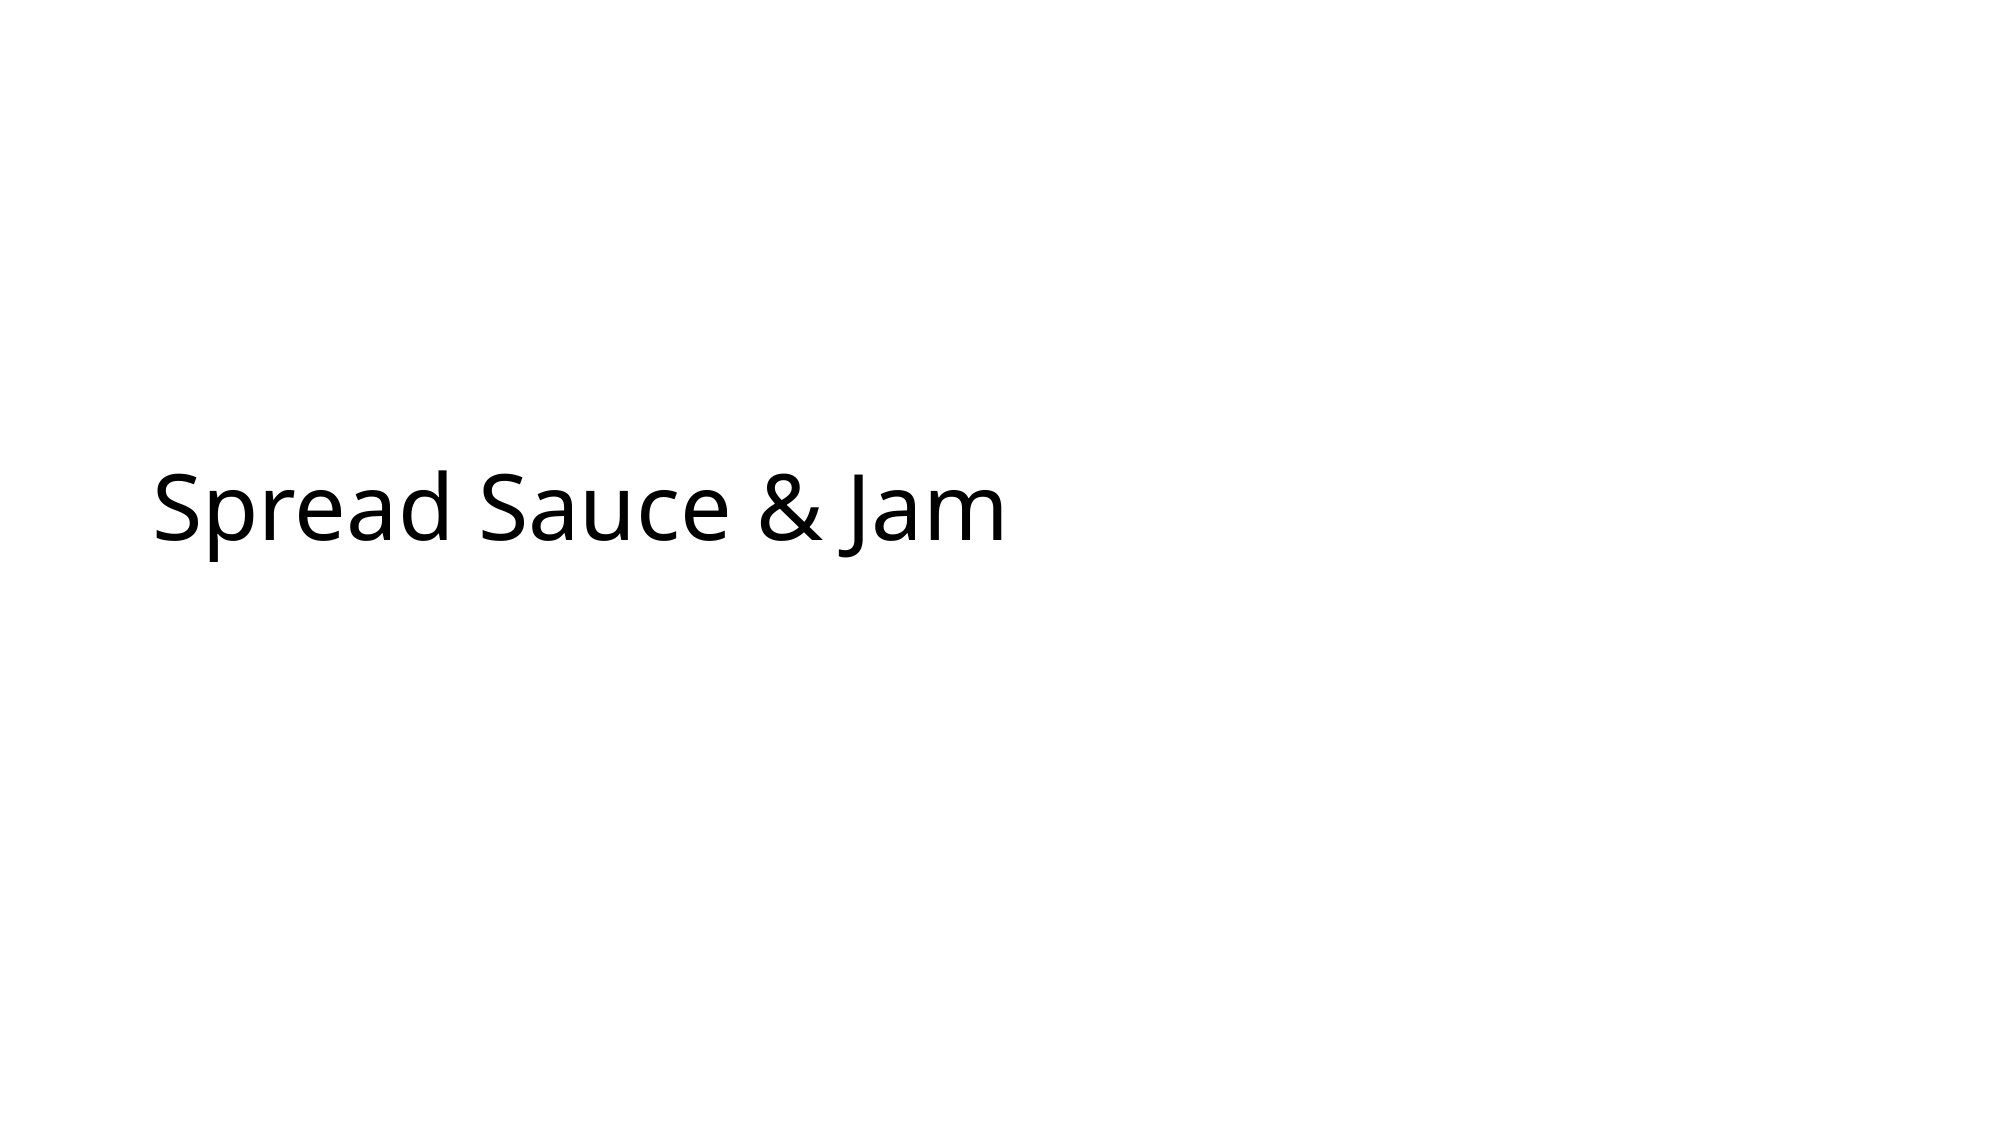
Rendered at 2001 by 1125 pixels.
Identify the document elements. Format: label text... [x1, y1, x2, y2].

title Spread Sauce & Jam [137, 453, 1863, 672]
